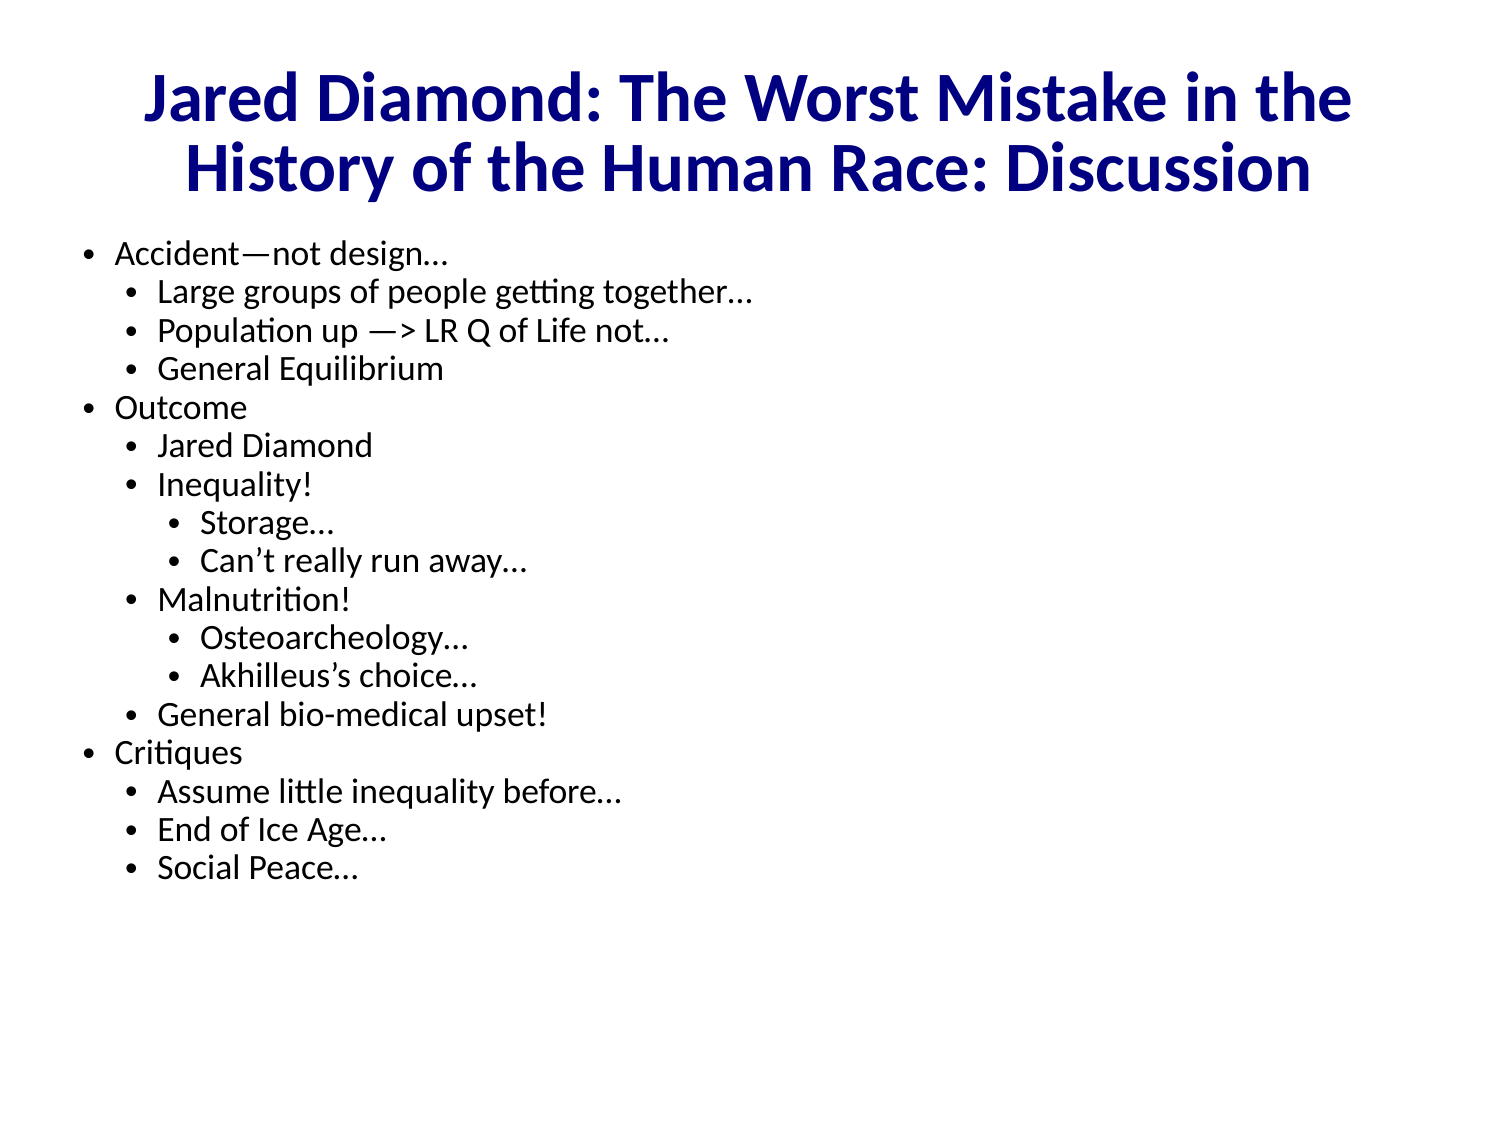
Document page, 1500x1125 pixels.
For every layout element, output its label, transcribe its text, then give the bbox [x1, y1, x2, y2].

title Jared Diamond: The Worst Mistake in the History of the Human Race: Discussion [74, 44, 1426, 232]
list Accident—not design… Large groups of people getting together… Population up —> LR Q of Life not… General Equilibrium Outcome Jared Diamond Inequality! Storage… Can’t really run away… Malnutrition! Osteoarcheology… Akhilleus’s choice… General bio-medical upset! Critiques Assume little inequality before… End of Ice Age… Social Peace… [74, 232, 1426, 1067]
